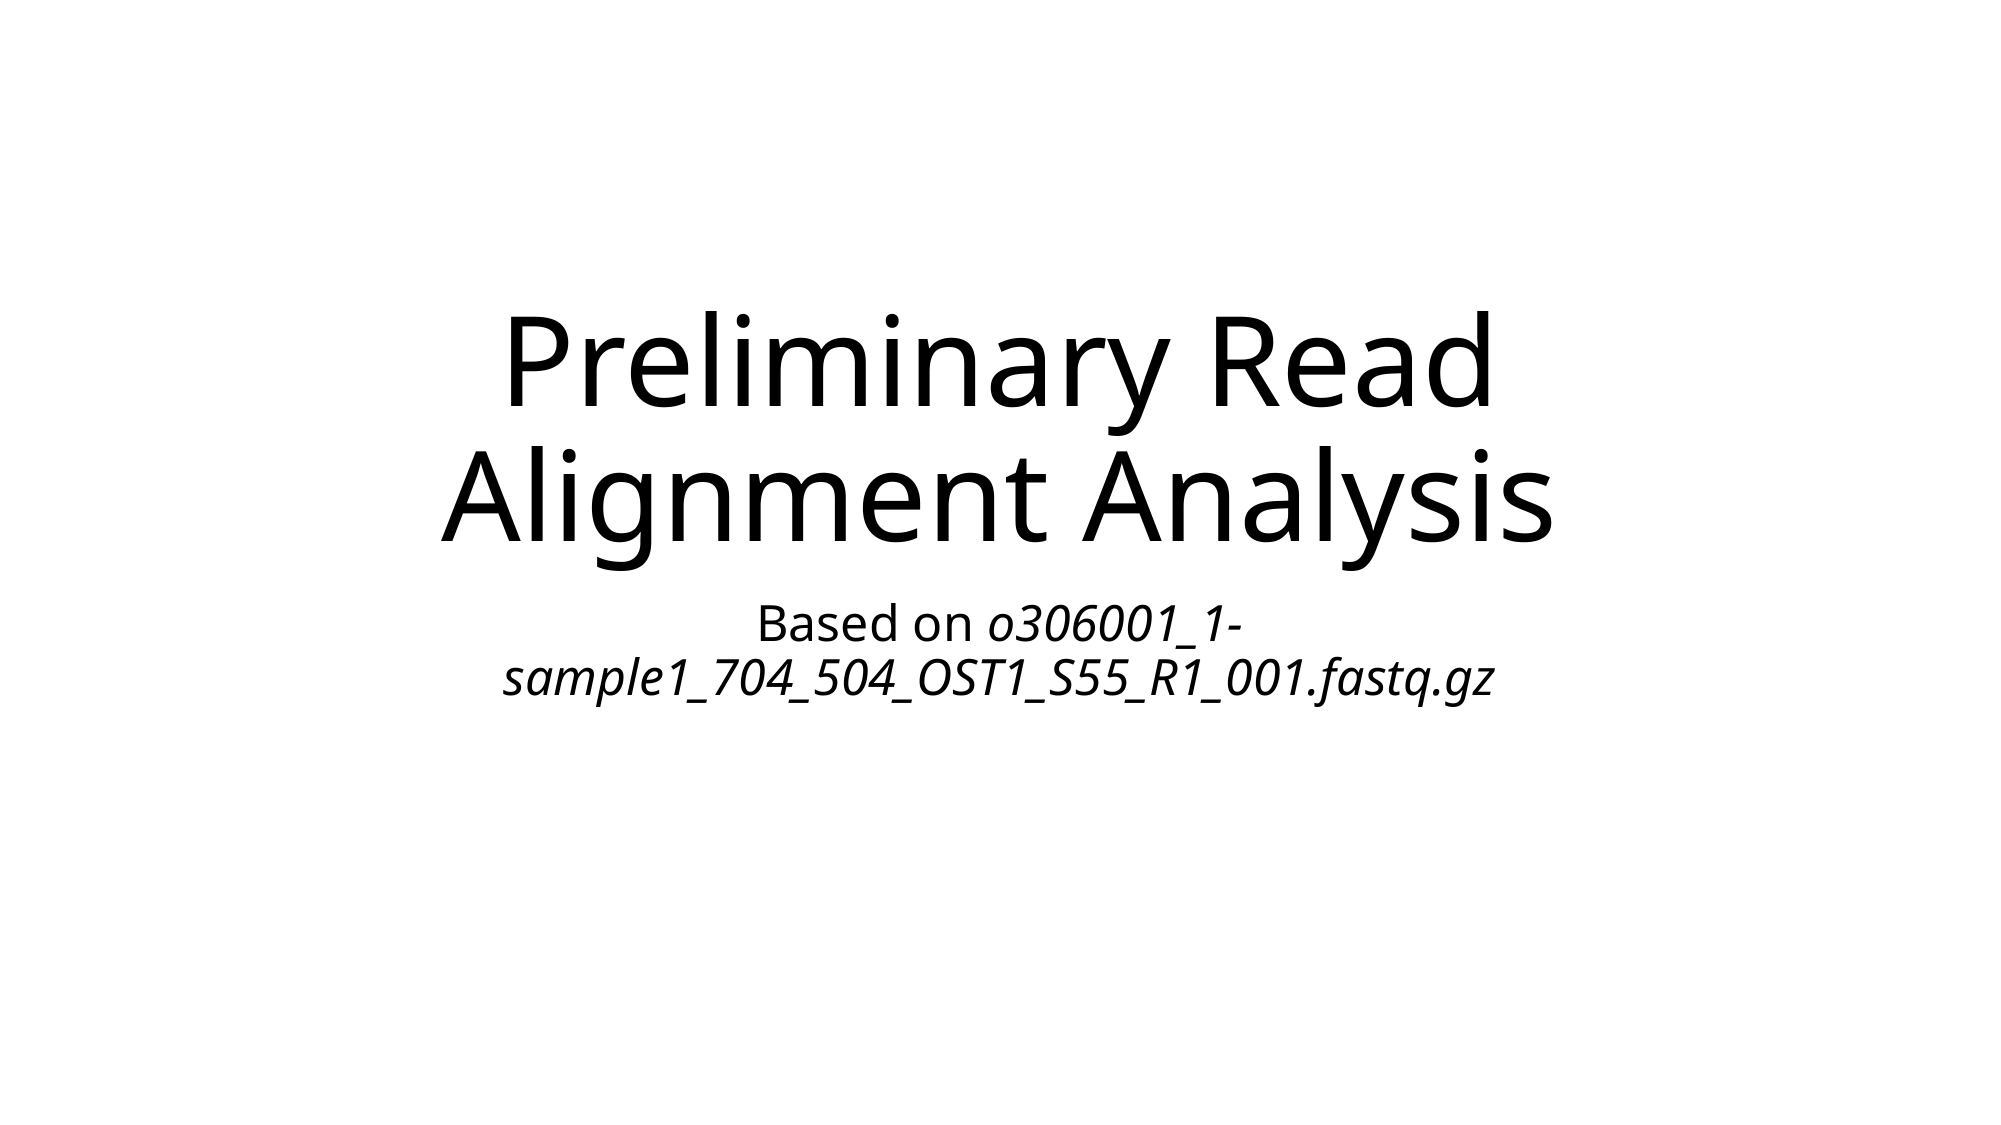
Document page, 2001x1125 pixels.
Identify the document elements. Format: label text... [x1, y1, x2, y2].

subtitle Based on o306001_1-sample1_704_504_OST1_S55_R1_001.fastq.gz [249, 590, 1750, 863]
title Preliminary Read Alignment Analysis [249, 184, 1750, 576]
